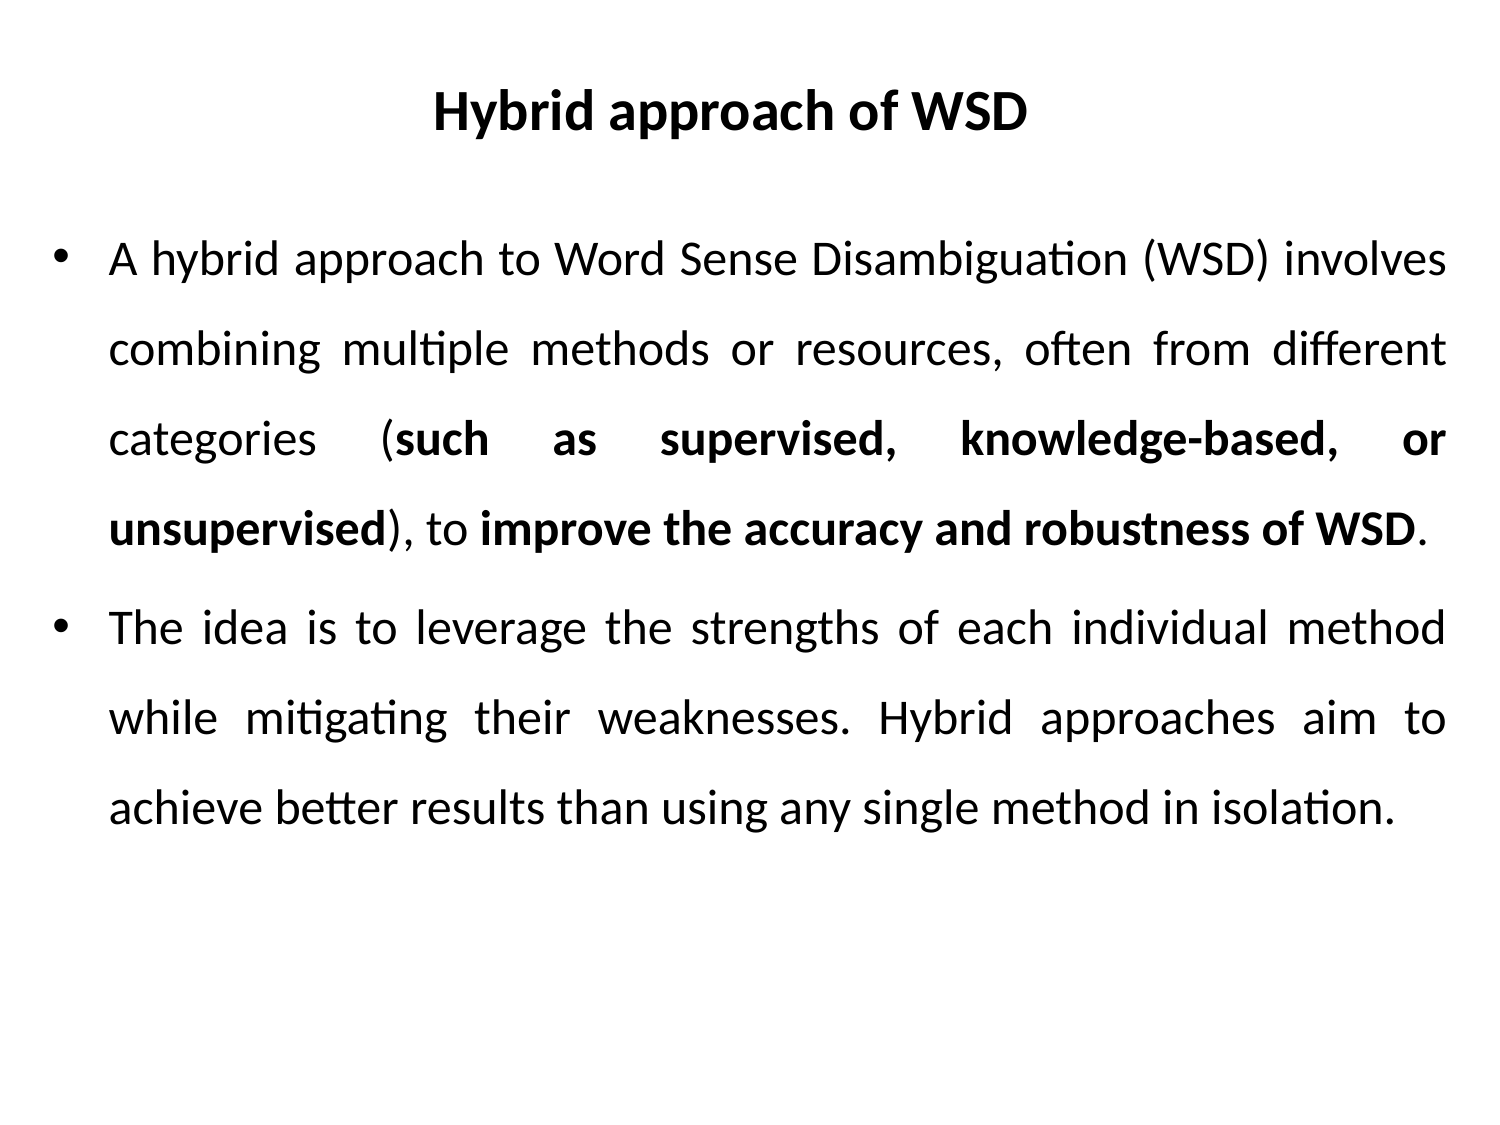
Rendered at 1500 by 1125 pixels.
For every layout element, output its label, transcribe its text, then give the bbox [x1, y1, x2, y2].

title Hybrid approach of WSD [24, 42, 1438, 138]
list A hybrid approach to Word Sense Disambiguation (WSD) involves combining multiple methods or resources, often from different categories (such as supervised, knowledge-based, or unsupervised), to improve the accuracy and robustness of WSD. The idea is to leverage the strengths of each individual method while mitigating their weaknesses. Hybrid approaches aim to achieve better results than using any single method in isolation. [37, 187, 1463, 1113]
